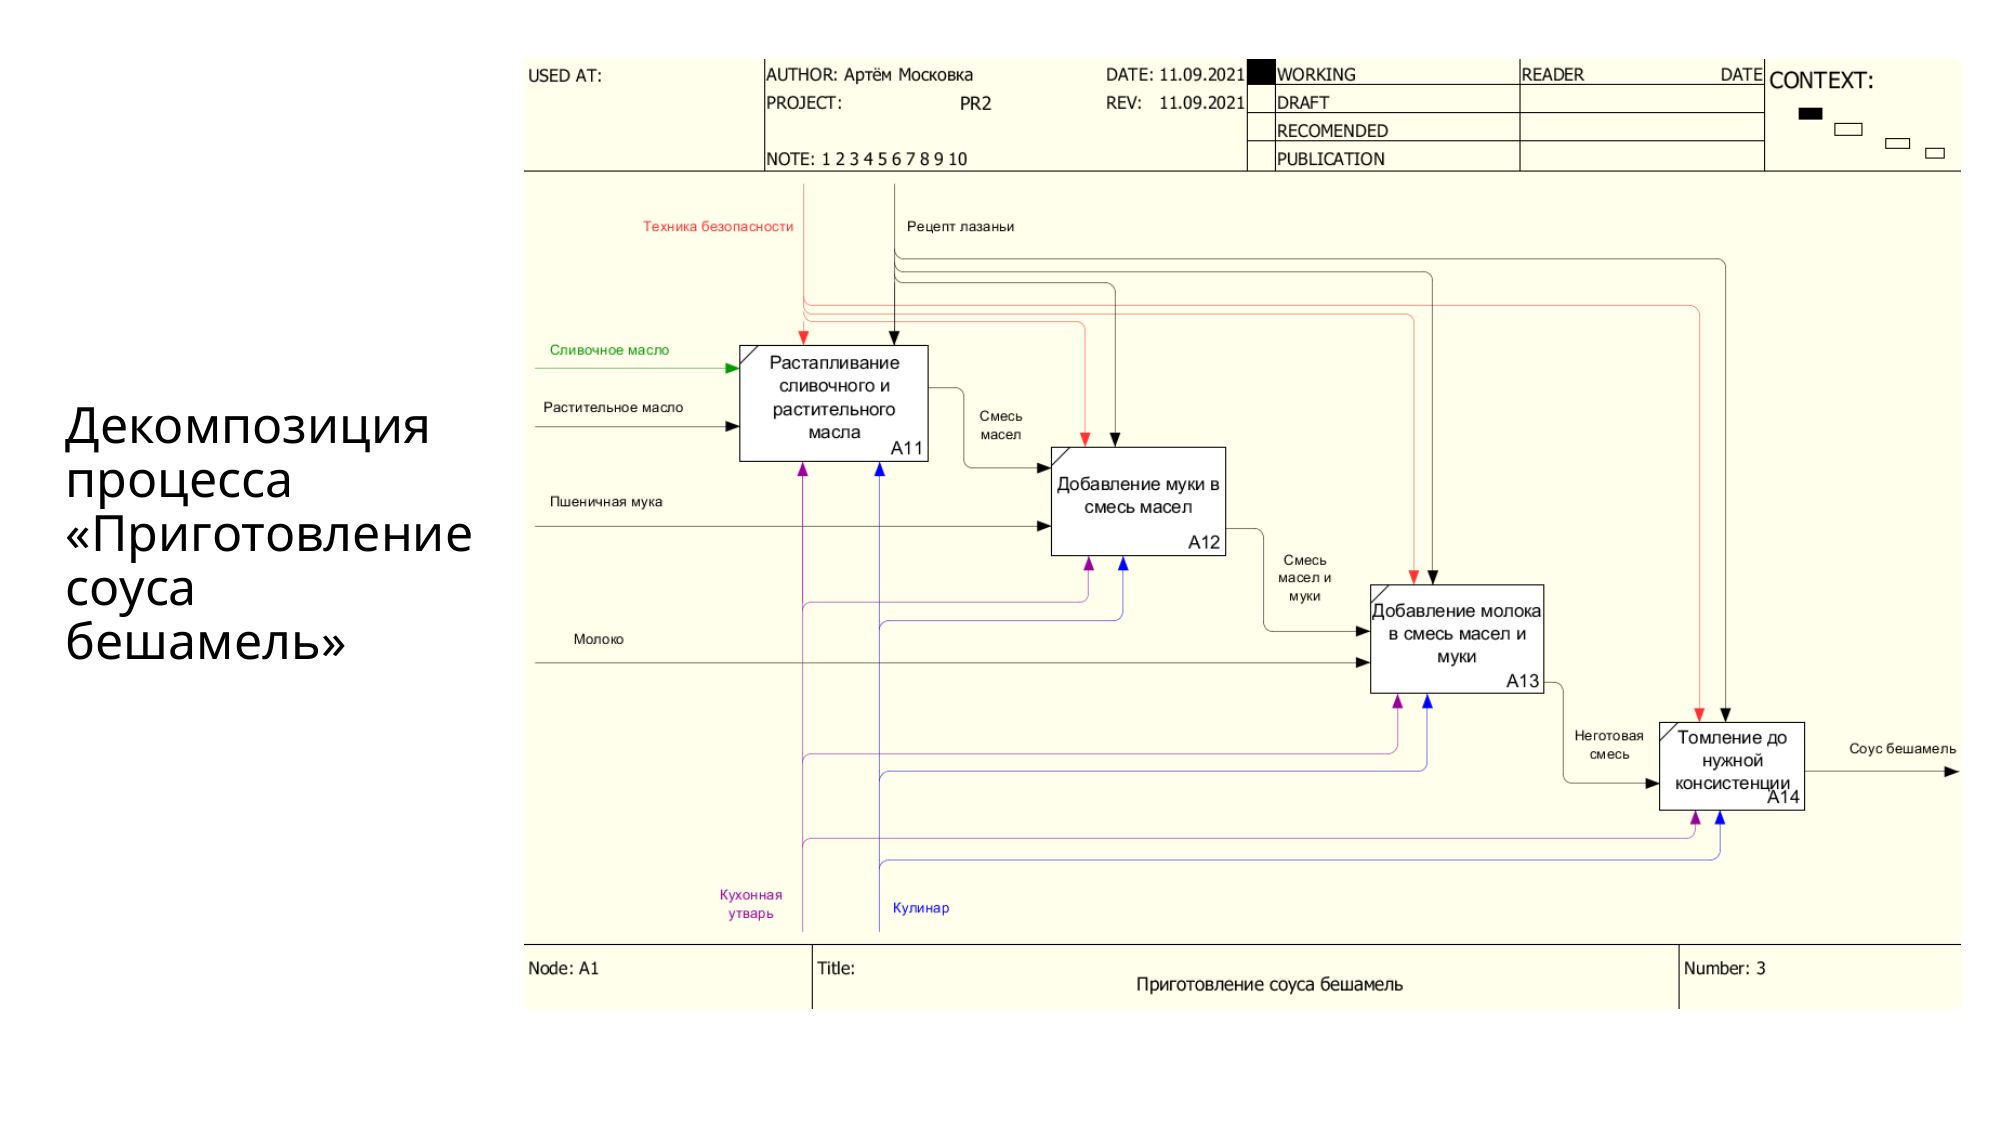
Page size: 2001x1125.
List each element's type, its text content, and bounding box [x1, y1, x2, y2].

title Декомпозиция процесса «Приготовление соуса бешамель» [50, 356, 506, 714]
picture [523, 59, 1961, 1009]
